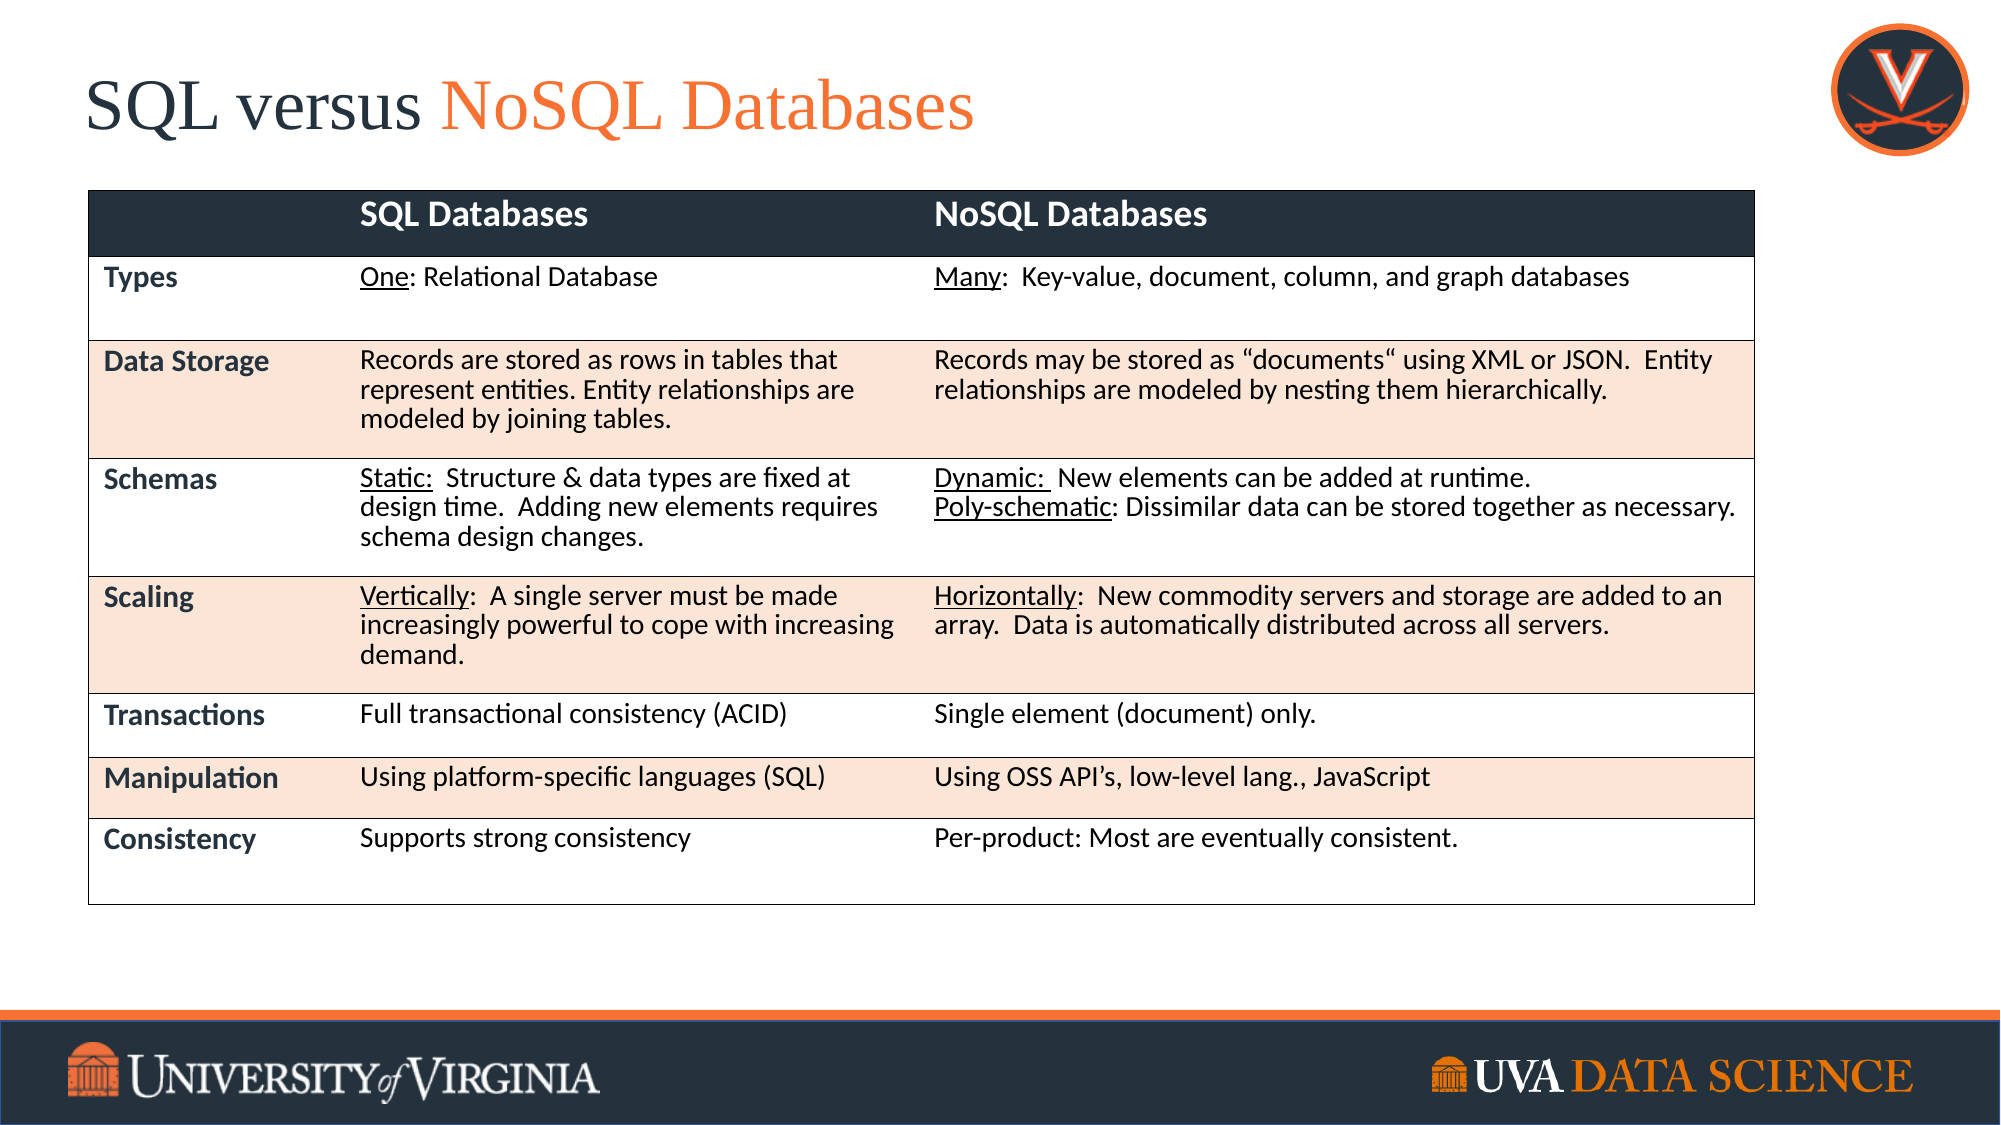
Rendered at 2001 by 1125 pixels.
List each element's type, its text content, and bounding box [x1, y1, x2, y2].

table_cell Scaling [89, 577, 345, 693]
table_cell Horizontally: New commodity servers and storage are added to an array. Data is automatically distributed across all servers. [919, 577, 1754, 693]
title SQL versus NoSQL Databases [69, 59, 1755, 154]
table_cell Records may be stored as “documents“ using XML or JSON. Entity relationships are modeled by nesting them hierarchically. [919, 341, 1754, 458]
table_cell Using OSS API’s, low-level lang., JavaScript [919, 758, 1754, 818]
table_cell Supports strong consistency [345, 819, 919, 904]
table_cell Transactions [89, 694, 345, 757]
table_cell Dynamic: New elements can be added at runtime. Poly-schematic: Dissimilar data can be stored together as necessary. [919, 459, 1754, 576]
table_cell Manipulation [89, 758, 345, 818]
table_header [89, 191, 345, 256]
table_cell Single element (document) only. [919, 694, 1754, 757]
table_cell Static: Structure & data types are fixed at design time. Adding new elements requires schema design changes. [345, 459, 919, 576]
table_cell Per-product: Most are eventually consistent. [919, 819, 1754, 904]
table_header SQL Databases [345, 191, 919, 256]
picture [1416, 1042, 1927, 1108]
picture [1846, 48, 1965, 139]
table_cell Using platform-specific languages (SQL) [345, 758, 919, 818]
table_cell Vertically: A single server must be made increasingly powerful to cope with increasing demand. [345, 577, 919, 693]
table_cell Records are stored as rows in tables that represent entities. Entity relationships are modeled by joining tables. [345, 341, 919, 458]
table_cell Many: Key-value, document, column, and graph databases [919, 257, 1754, 340]
picture [68, 1042, 600, 1104]
table_cell Types [89, 257, 345, 340]
table_cell One: Relational Database [345, 257, 919, 340]
table_cell Consistency [89, 819, 345, 904]
table_cell Full transactional consistency (ACID) [345, 694, 919, 757]
table_cell Data Storage [89, 341, 345, 458]
table_cell Schemas [89, 459, 345, 576]
table_header NoSQL Databases [919, 191, 1754, 256]
